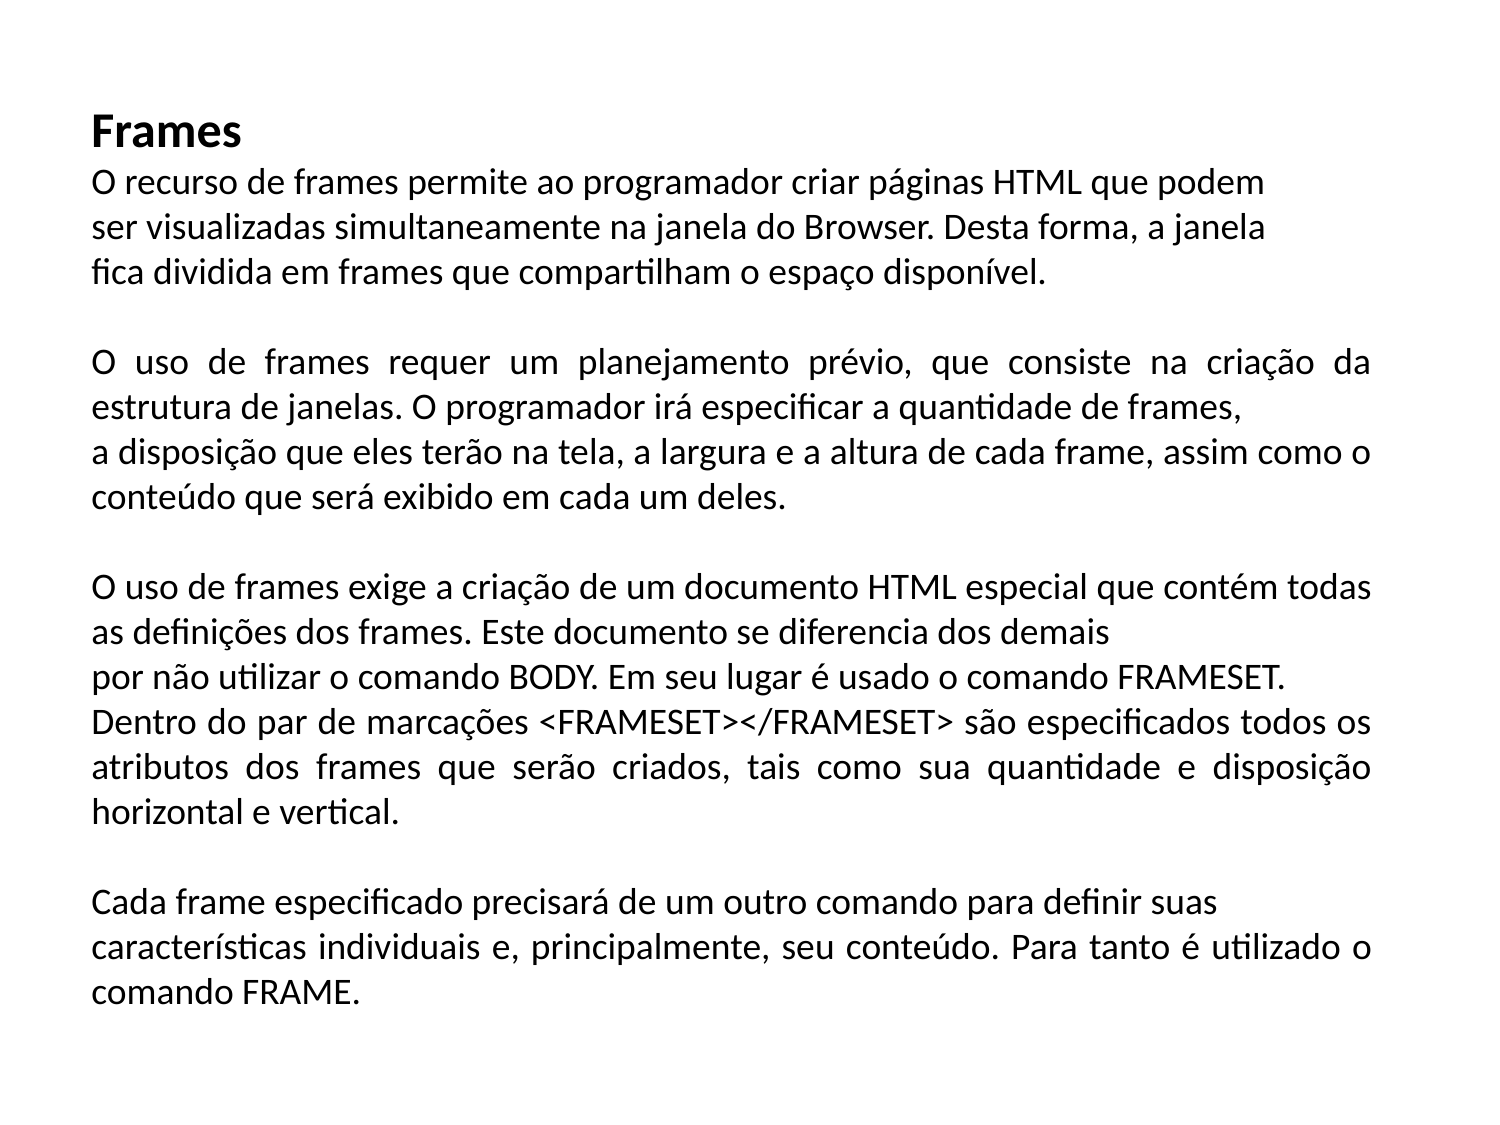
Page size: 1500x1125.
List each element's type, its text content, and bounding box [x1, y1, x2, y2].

text_box Frames O recurso de frames permite ao programador criar páginas HTML que podem ser visualizadas simultaneamente na janela do Browser. Desta forma, a janela fica dividida em frames que compartilham o espaço disponível. O uso de frames requer um planejamento prévio, que consiste na criação da estrutura de janelas. O programador irá especificar a quantidade de frames, a disposição que eles terão na tela, a largura e a altura de cada frame, assim como o conteúdo que será exibido em cada um deles. O uso de frames exige a criação de um documento HTML especial que contém todas as definições dos frames. Este documento se diferencia dos demais por não utilizar o comando BODY. Em seu lugar é usado o comando FRAMESET. Dentro do par de marcações <FRAMESET></FRAMESET> são especificados todos os atributos dos frames que serão criados, tais como sua quantidade e disposição horizontal e vertical. Cada frame especificado precisará de um outro comando para definir suas características individuais e, principalmente, seu conteúdo. Para tanto é utilizado o comando FRAME. [76, 89, 1388, 1020]
